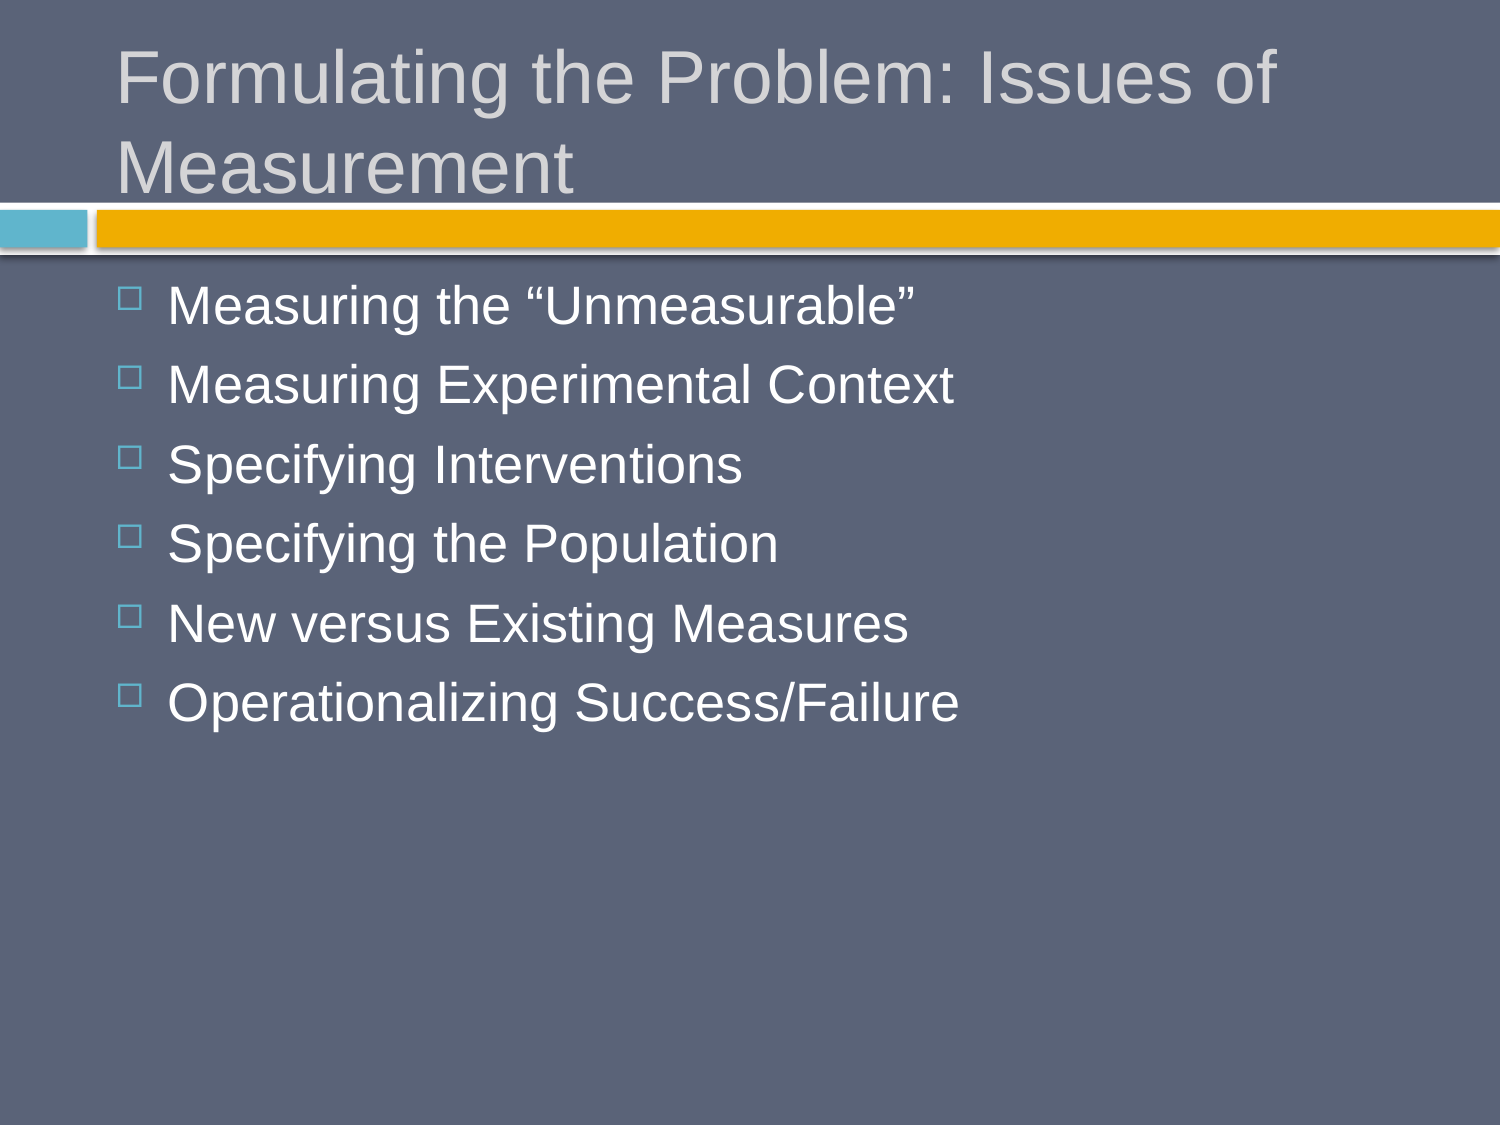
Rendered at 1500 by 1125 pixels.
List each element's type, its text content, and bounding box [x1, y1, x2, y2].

title Formulating the Problem: Issues of Measurement [100, 37, 1438, 200]
list Measuring the “Unmeasurable” Measuring Experimental Context Specifying Interventions Specifying the Population New versus Existing Measures Operationalizing Success/Failure [100, 262, 1438, 1000]
